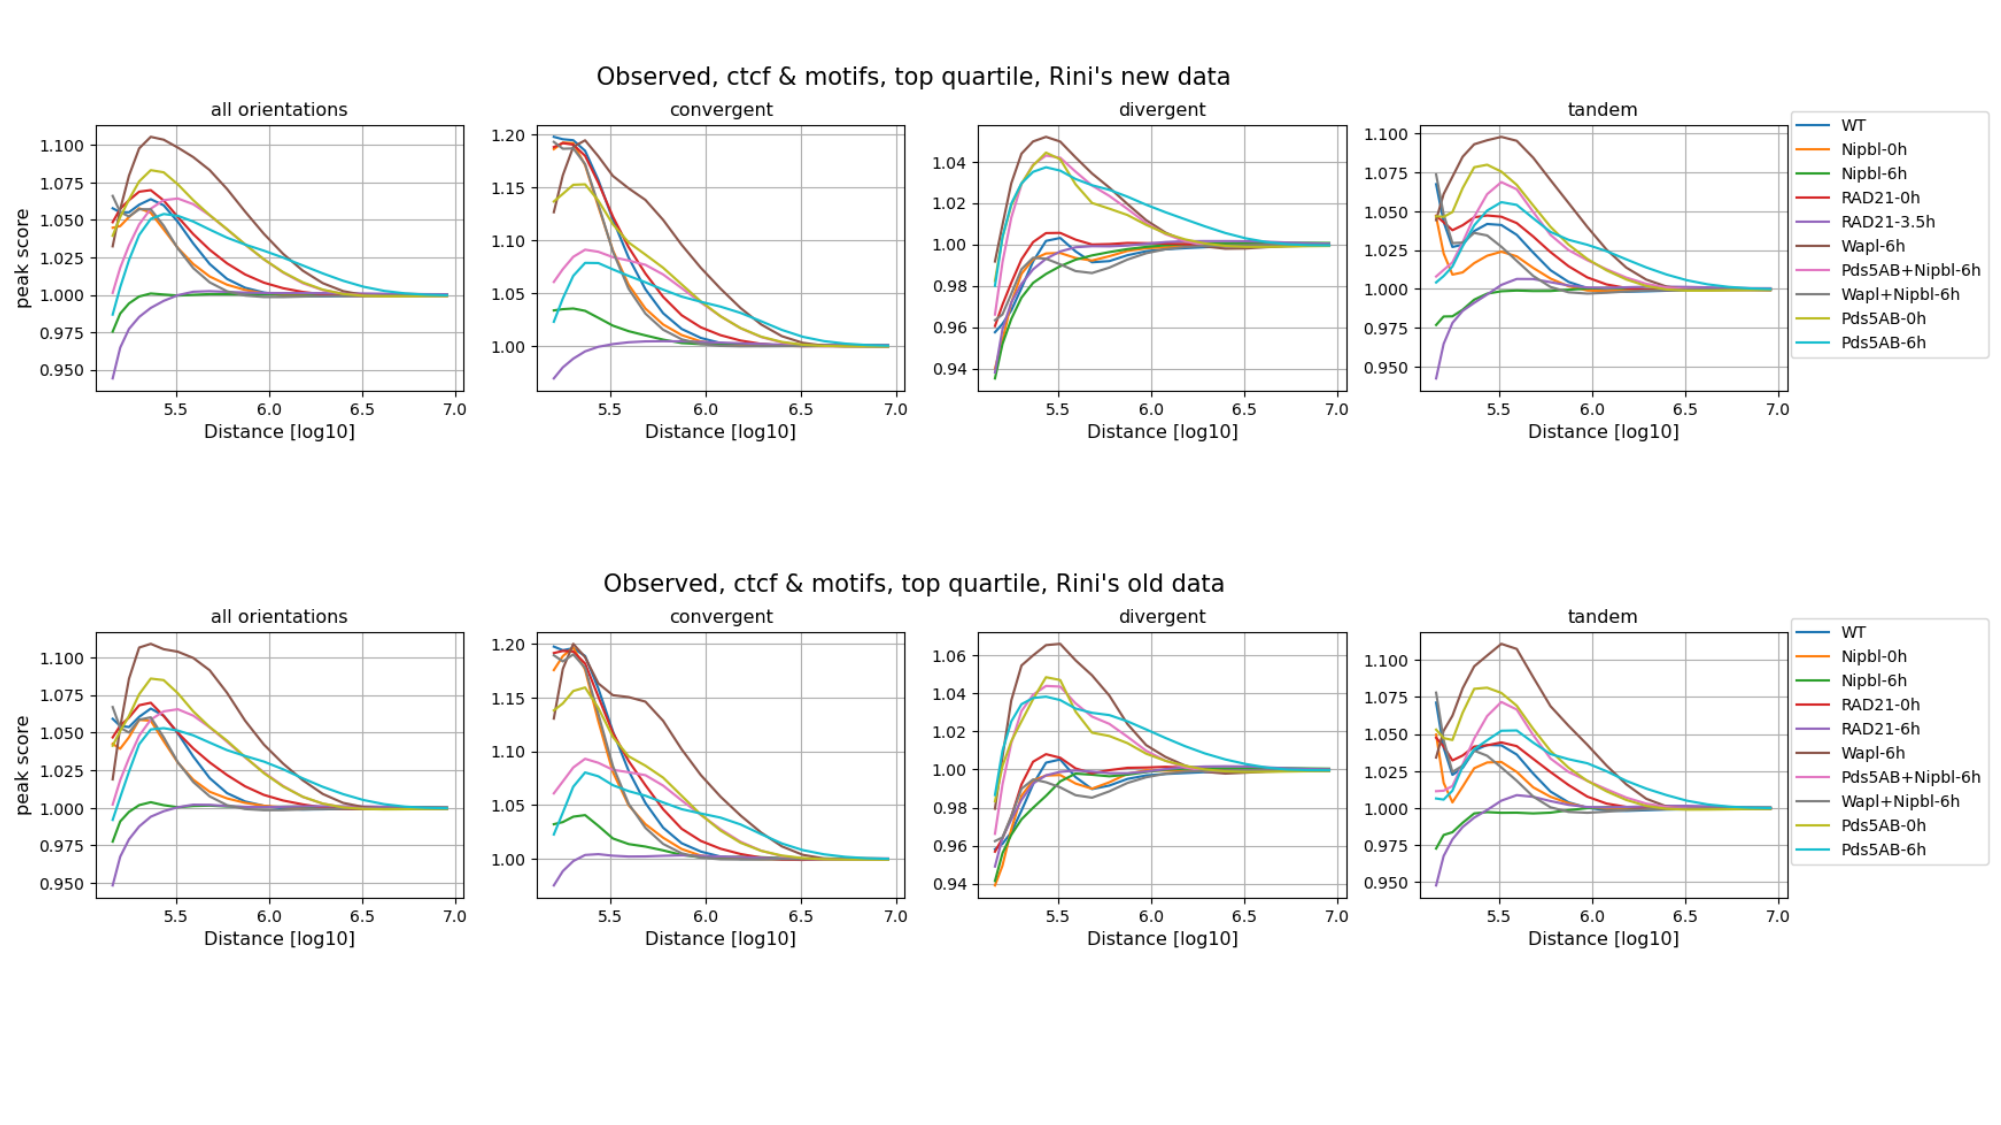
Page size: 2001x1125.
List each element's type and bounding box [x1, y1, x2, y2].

picture [4, 55, 2000, 453]
picture [4, 562, 2000, 960]
